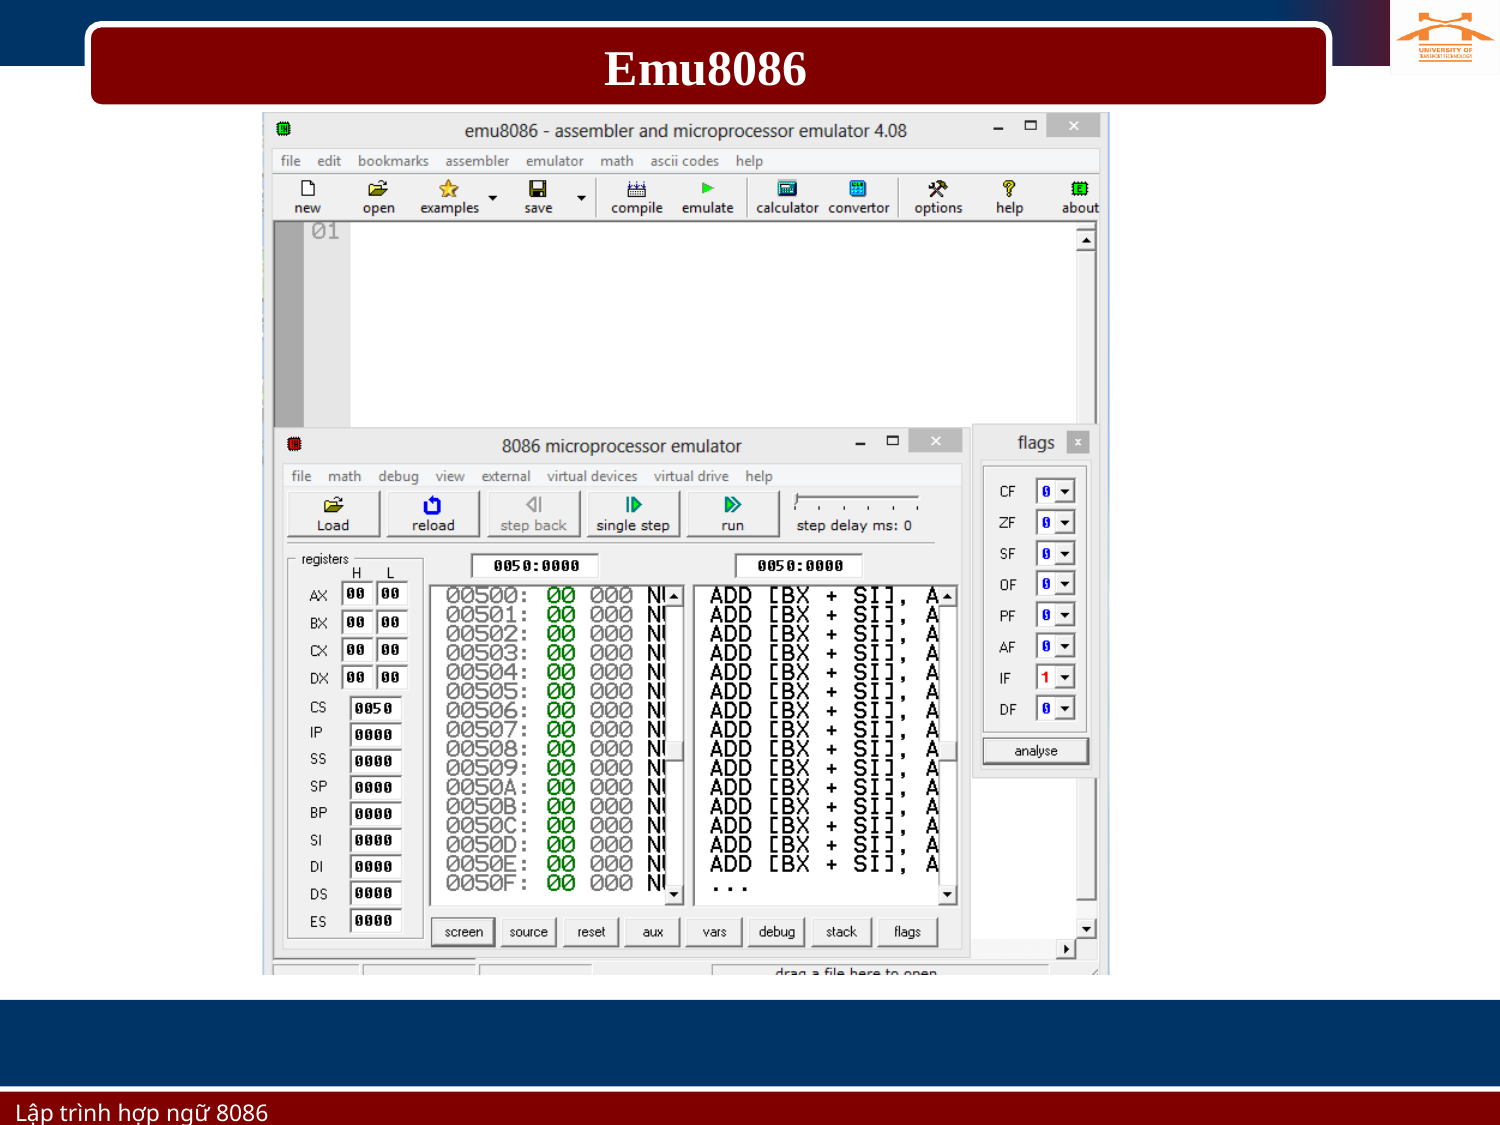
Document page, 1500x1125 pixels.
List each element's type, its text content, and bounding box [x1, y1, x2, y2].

title Emu8086 [602, 35, 810, 112]
text_box [262, 112, 1110, 975]
picture [0, 0, 1500, 75]
text_box Lập trình hợp ngữ 8086 [12, 1098, 290, 1125]
